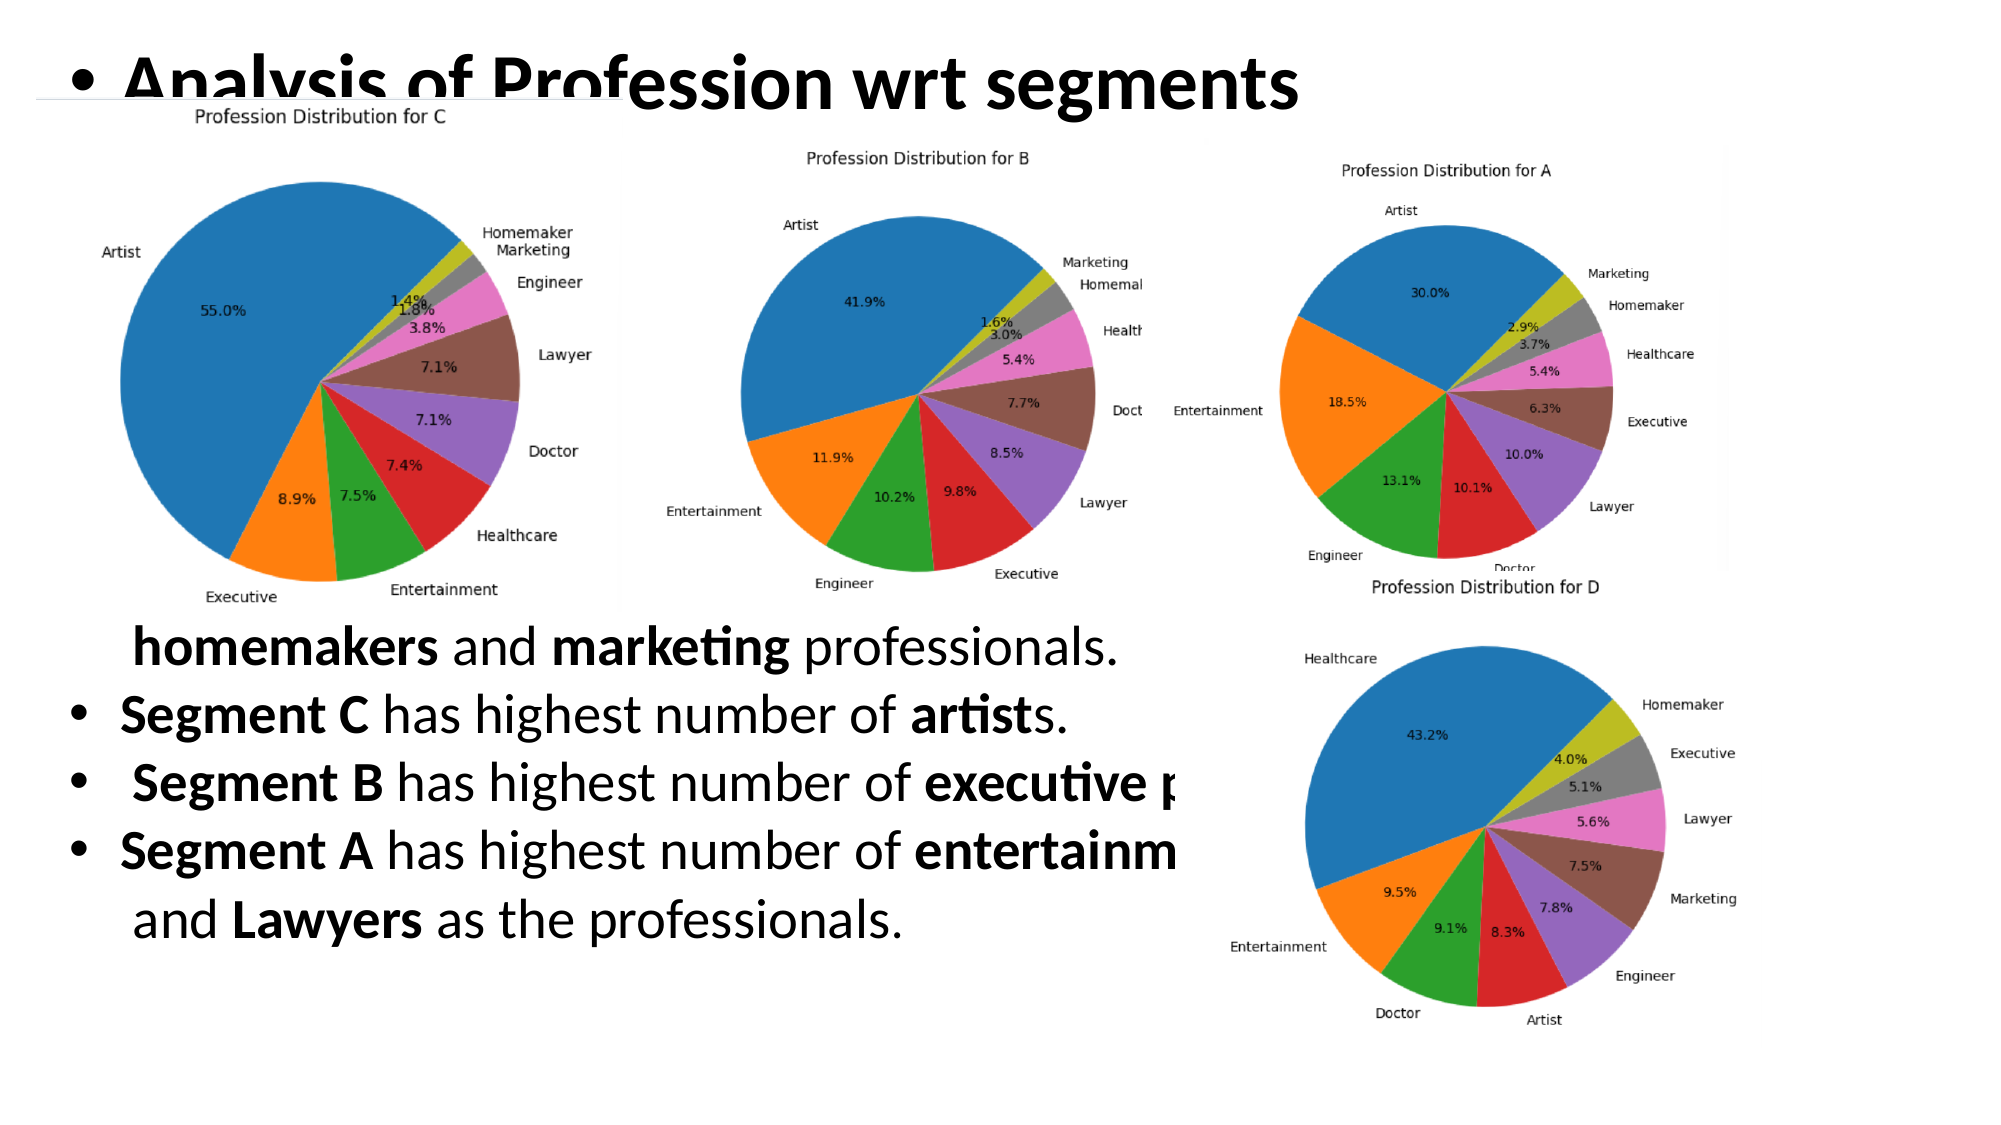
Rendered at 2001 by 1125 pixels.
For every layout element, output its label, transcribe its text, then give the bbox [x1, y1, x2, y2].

list Analysis of Profession wrt segments Segment D has highest number healthcare , doctors homemakers and marketing professionals. Segment C has highest number of artists. Segment B has highest number of executive professionals. Segment A has highest number of entertainment ,engineers and Lawyers as the professionals. [54, 33, 1863, 1110]
picture [36, 97, 1762, 1048]
